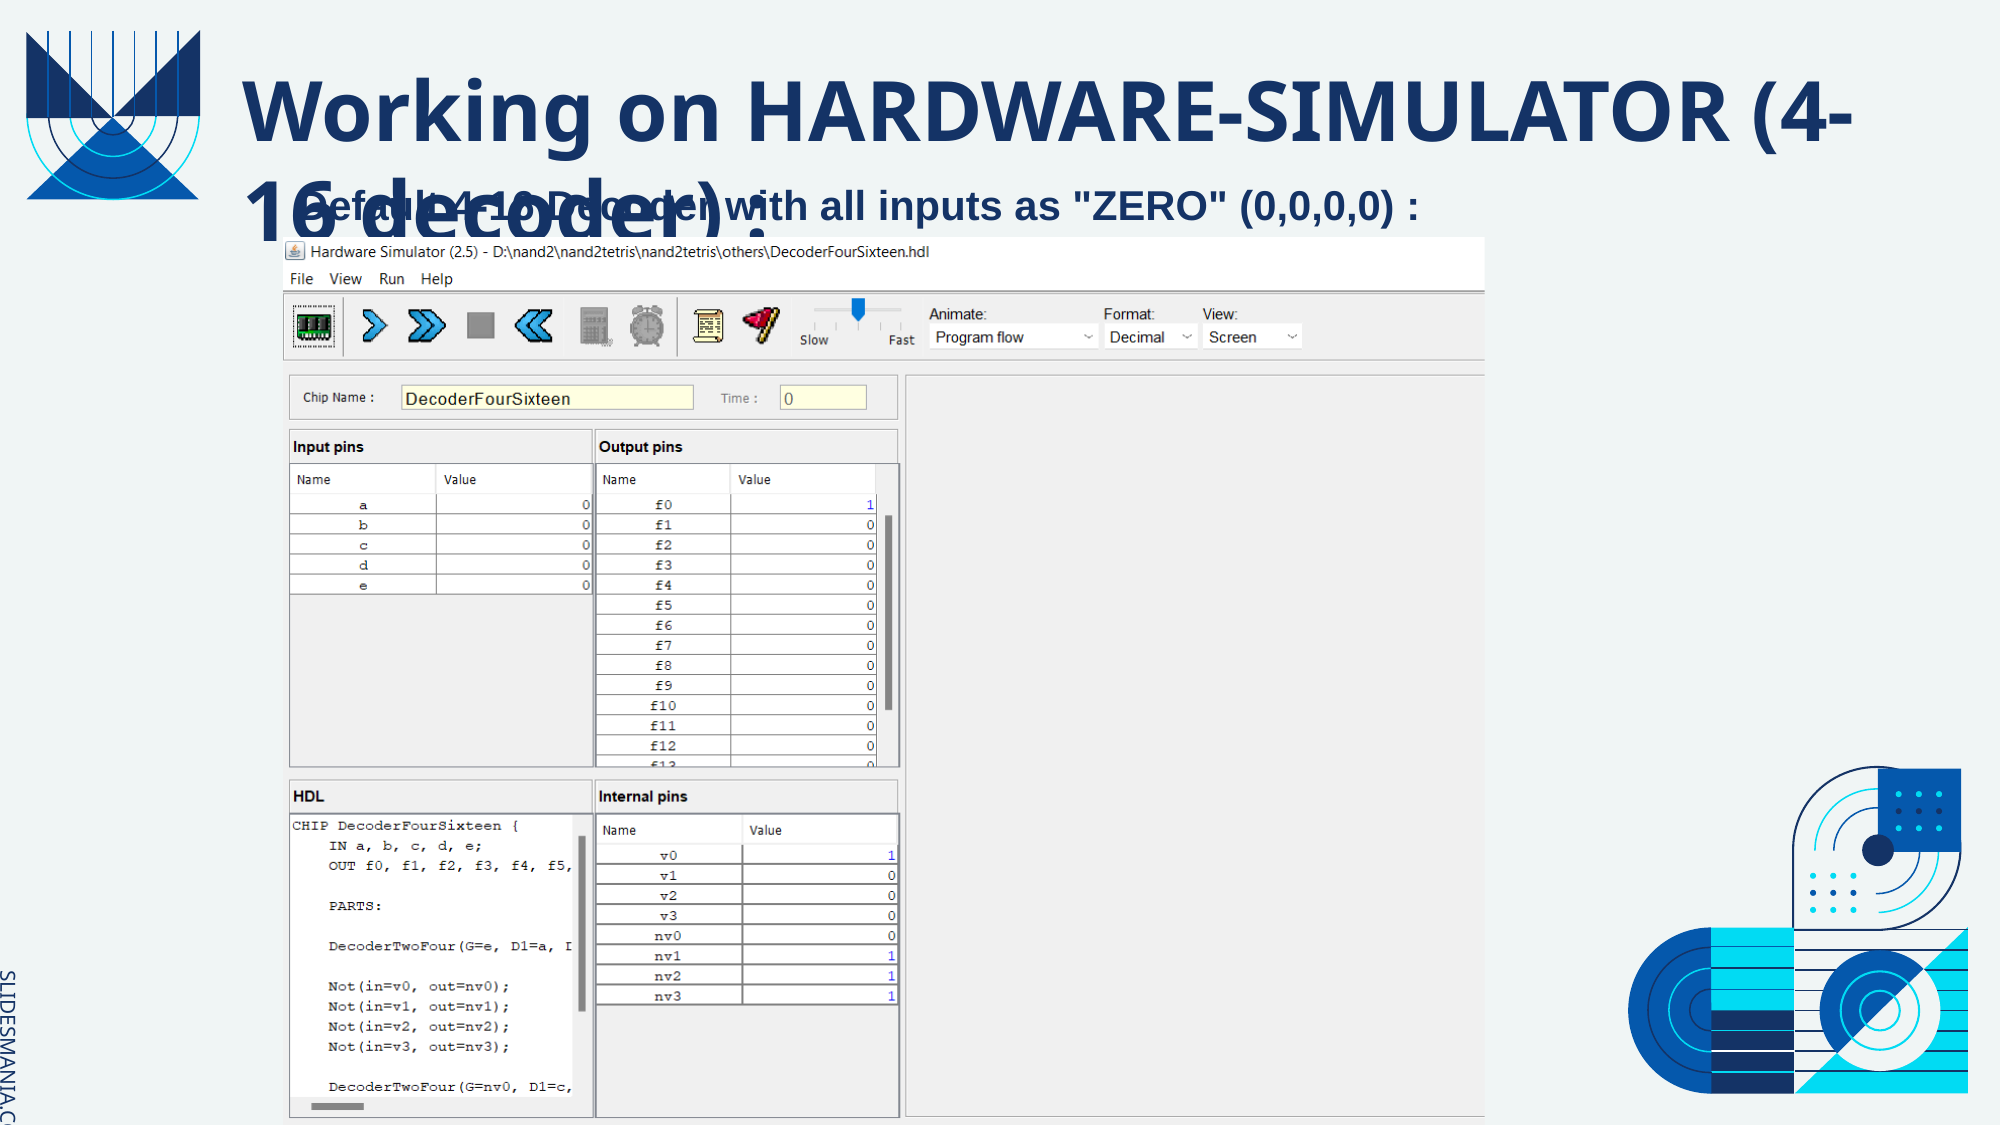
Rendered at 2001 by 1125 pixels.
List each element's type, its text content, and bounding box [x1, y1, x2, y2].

picture [282, 237, 1485, 1125]
text_box Default 4-16 Decoder with all inputs as "ZERO" (0,0,0,0) : [283, 171, 1518, 237]
title Working on HARDWARE-SIMULATOR (4-16 decoder) : [222, 38, 1954, 164]
